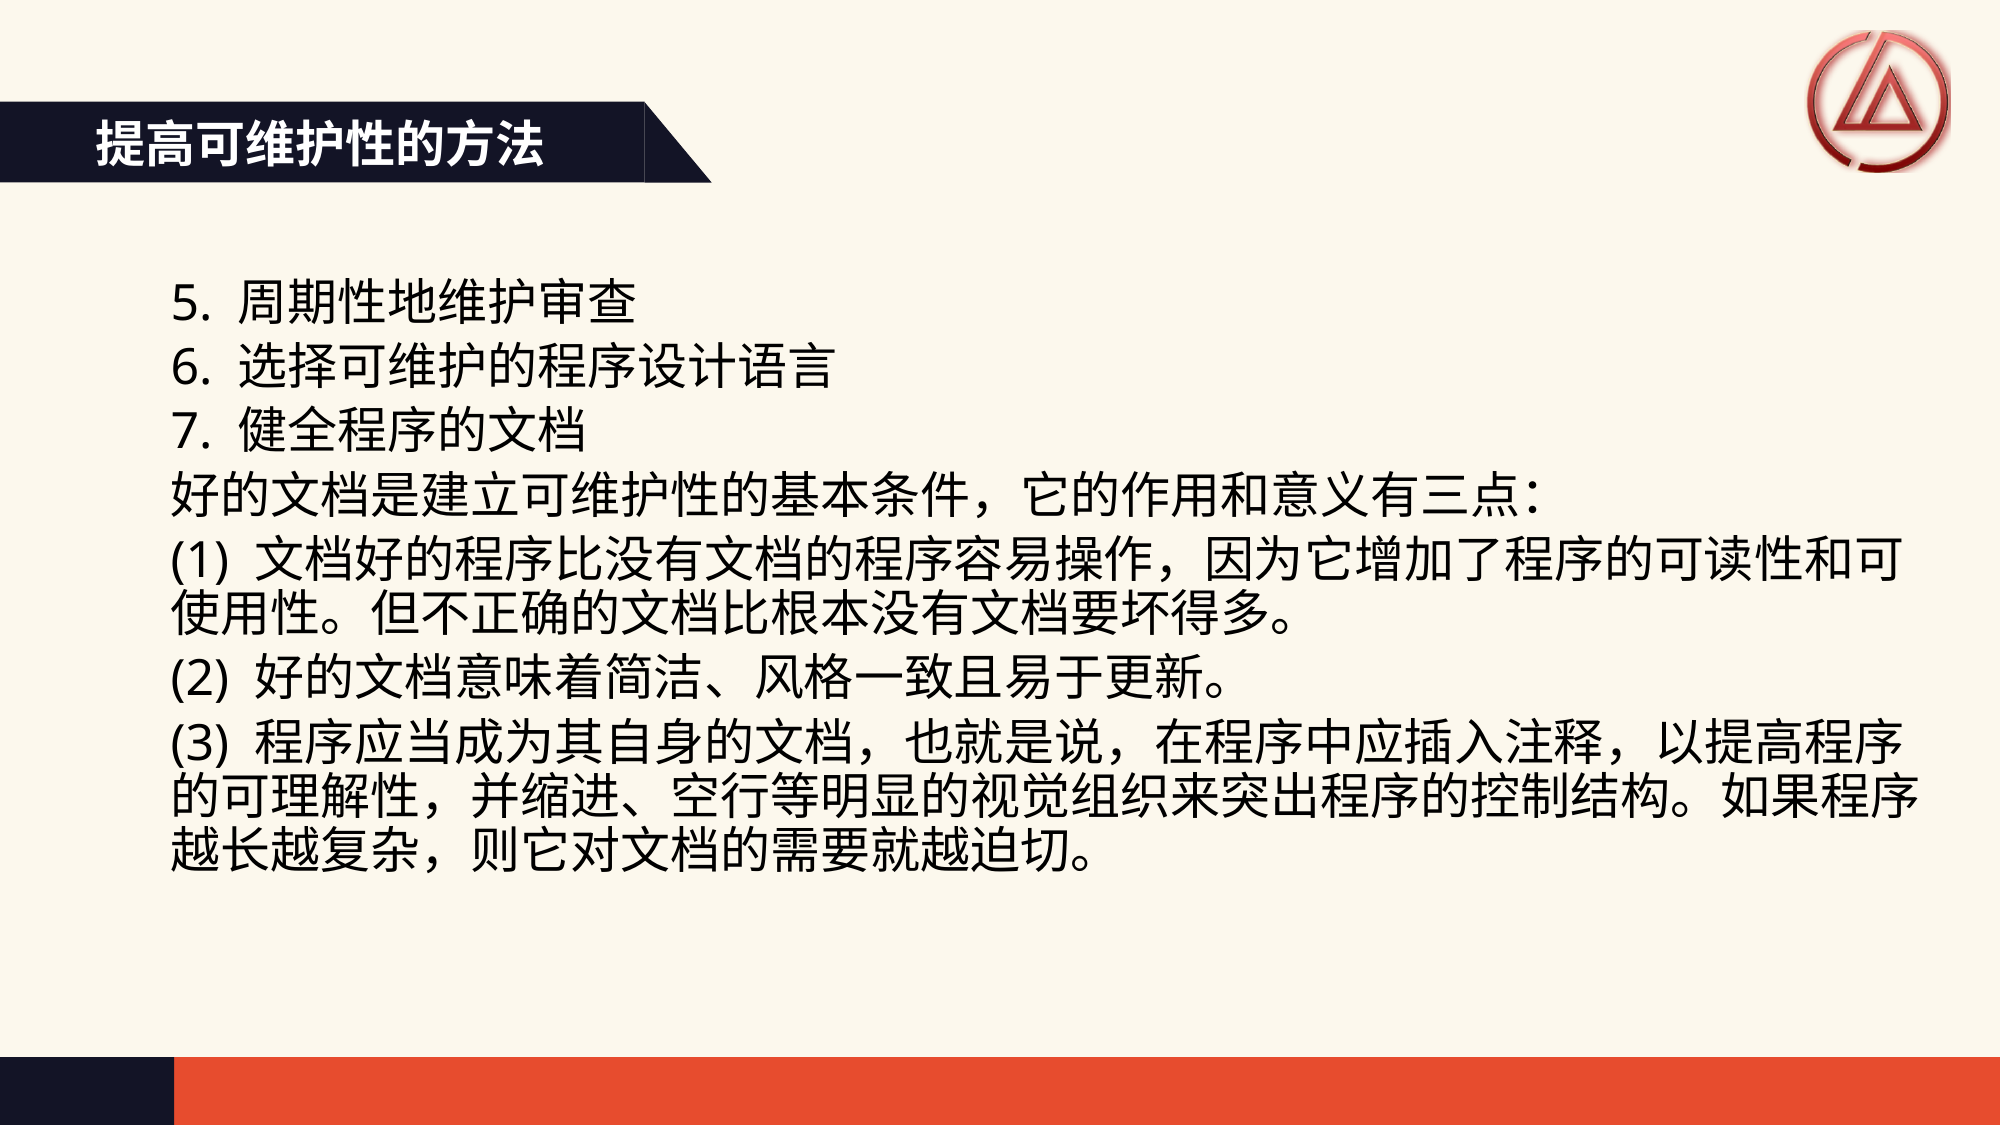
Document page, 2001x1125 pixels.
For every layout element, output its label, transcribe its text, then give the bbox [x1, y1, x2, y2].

picture [1804, 30, 1951, 173]
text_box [0, 101, 712, 183]
list 5. 周期性地维护审查 6. 选择可维护的程序设计语言 7. 健全程序的文档 好的文档是建立可维护性的基本条件，它的作用和意义有三点： (1) 文档好的程序比没有文档的程序容易操作，因为它增加了程序的可读性和可使用性。但不正确的文档比根本没有文档要坏得多。 (2) 好的文档意味着简洁、风格一致且易于更新。 (3) 程序应当成为其自身的文档，也就是说，在程序中应插入注释，以提高程序的可理解性，并缩进、空行等明显的视觉组织来突出程序的控制结构。如果程序越长越复杂，则它对文档的需要就越迫切。 [80, 269, 1937, 1125]
